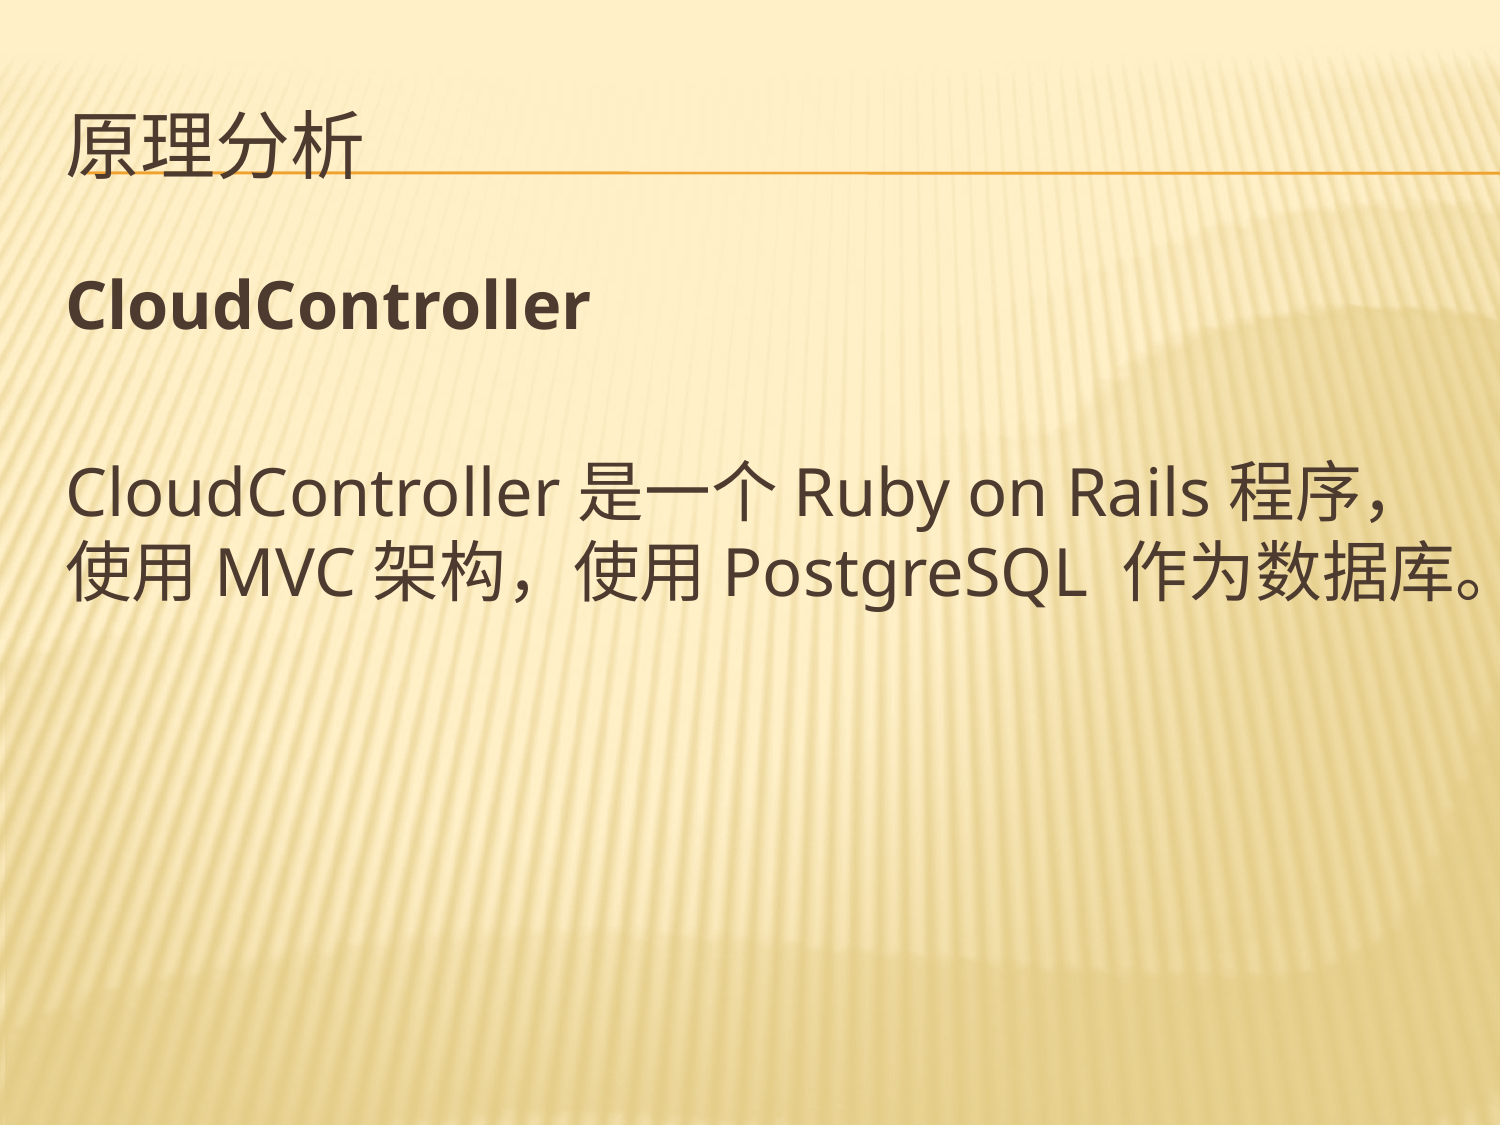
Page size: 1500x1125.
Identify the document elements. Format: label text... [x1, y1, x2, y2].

title 原理分析 [50, 75, 1475, 213]
list CloudController CloudController是一个Ruby on Rails程序，使用MVC架构，使用PostgreSQL 作为数据库。 [50, 254, 1475, 998]
